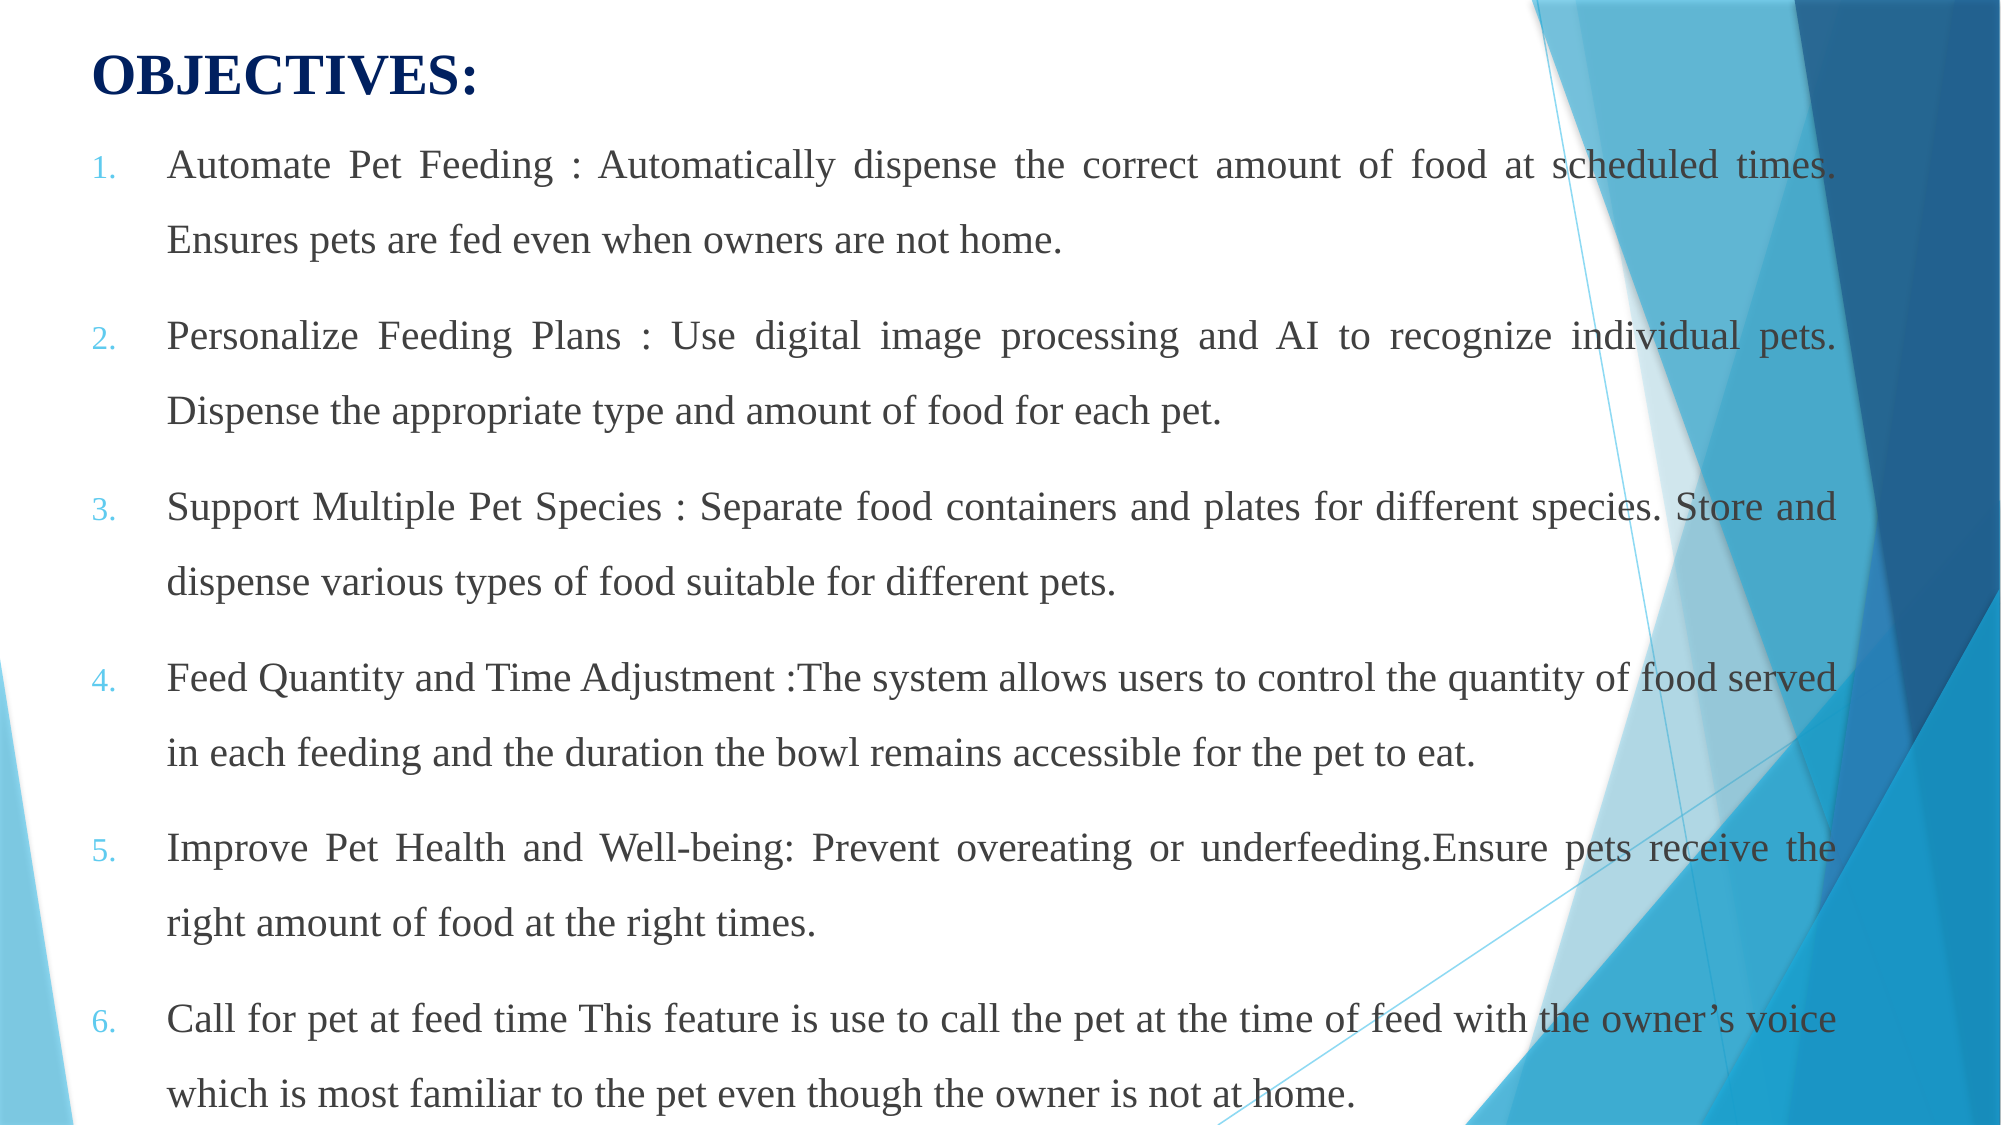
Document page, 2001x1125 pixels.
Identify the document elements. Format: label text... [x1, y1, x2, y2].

title OBJECTIVES: [76, 28, 707, 153]
list Automate Pet Feeding : Automatically dispense the correct amount of food at scheduled times. Ensures pets are fed even when owners are not home. Personalize Feeding Plans : Use digital image processing and AI to recognize individual pets. Dispense the appropriate type and amount of food for each pet. Support Multiple Pet Species : Separate food containers and plates for different species. Store and dispense various types of food suitable for different pets. Feed Quantity and Time Adjustment :The system allows users to control the quantity of food served in each feeding and the duration the bowl remains accessible for the pet to eat. Improve Pet Health and Well-being: Prevent overeating or underfeeding.Ensure pets receive the right amount of food at the right times. Call for pet at feed time This feature is use to call the pet at the time of feed with the owner’s voice which is most familiar to the pet even though the owner is not at home. [76, 104, 1854, 1101]
